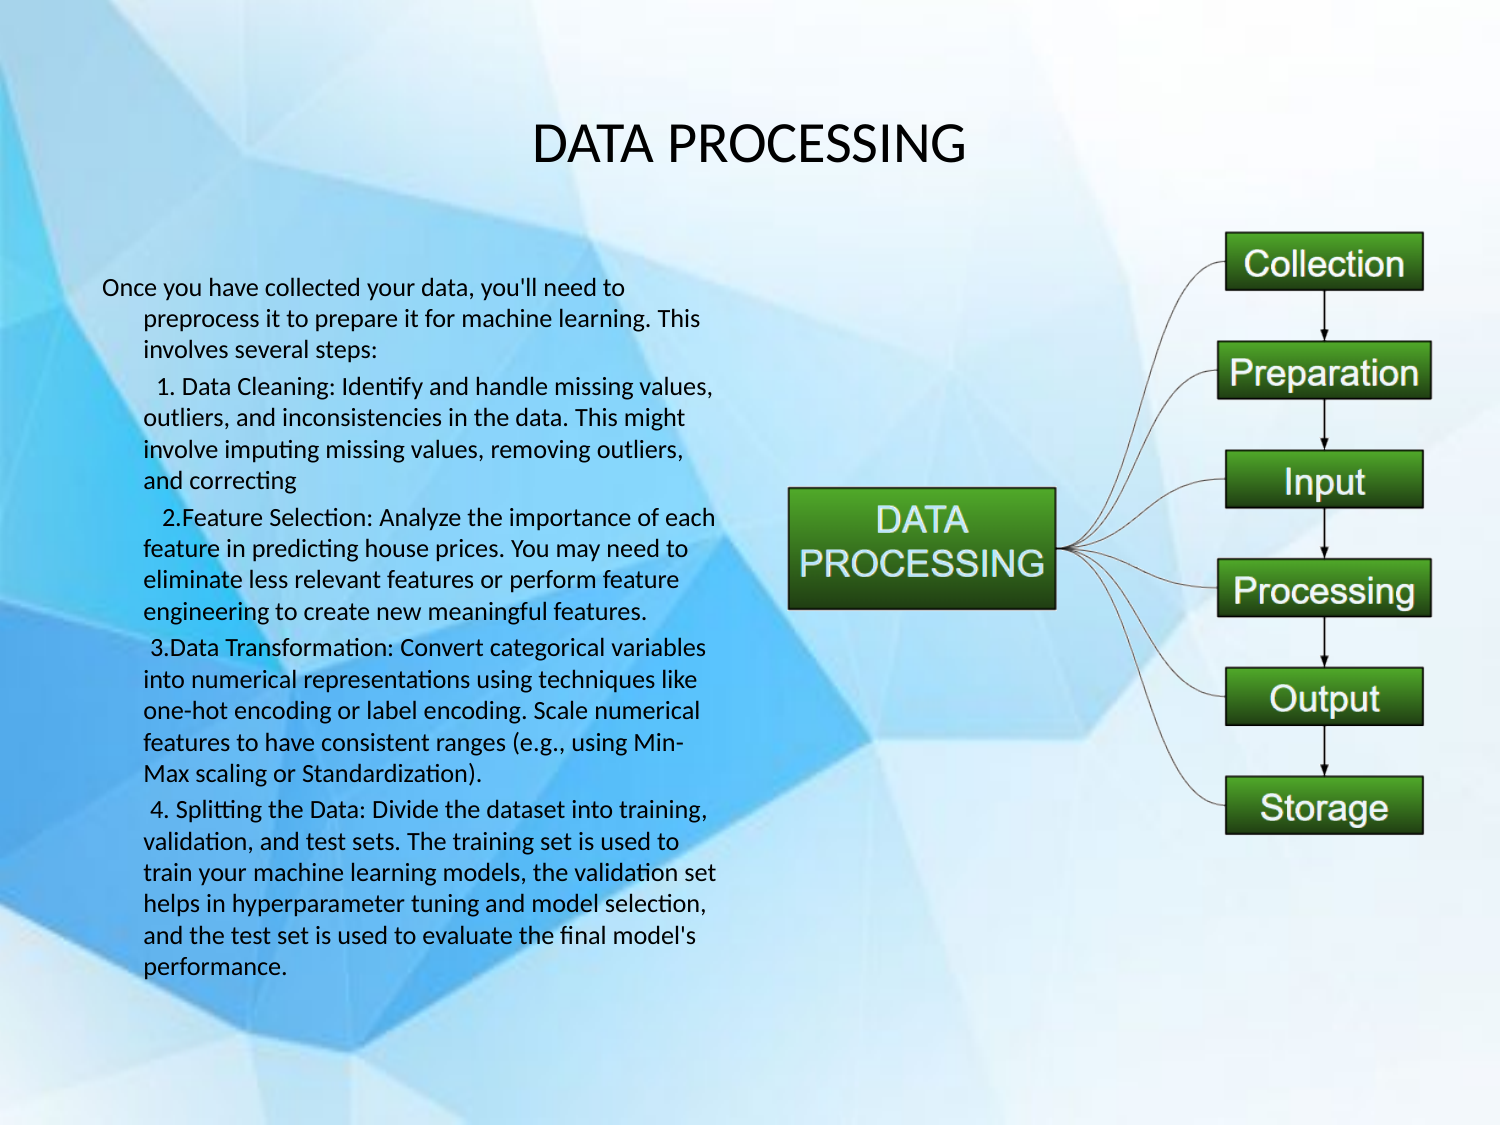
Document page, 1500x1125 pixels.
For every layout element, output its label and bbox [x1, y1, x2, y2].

list [0, 0, 1500, 1125]
picture [774, 224, 1445, 851]
